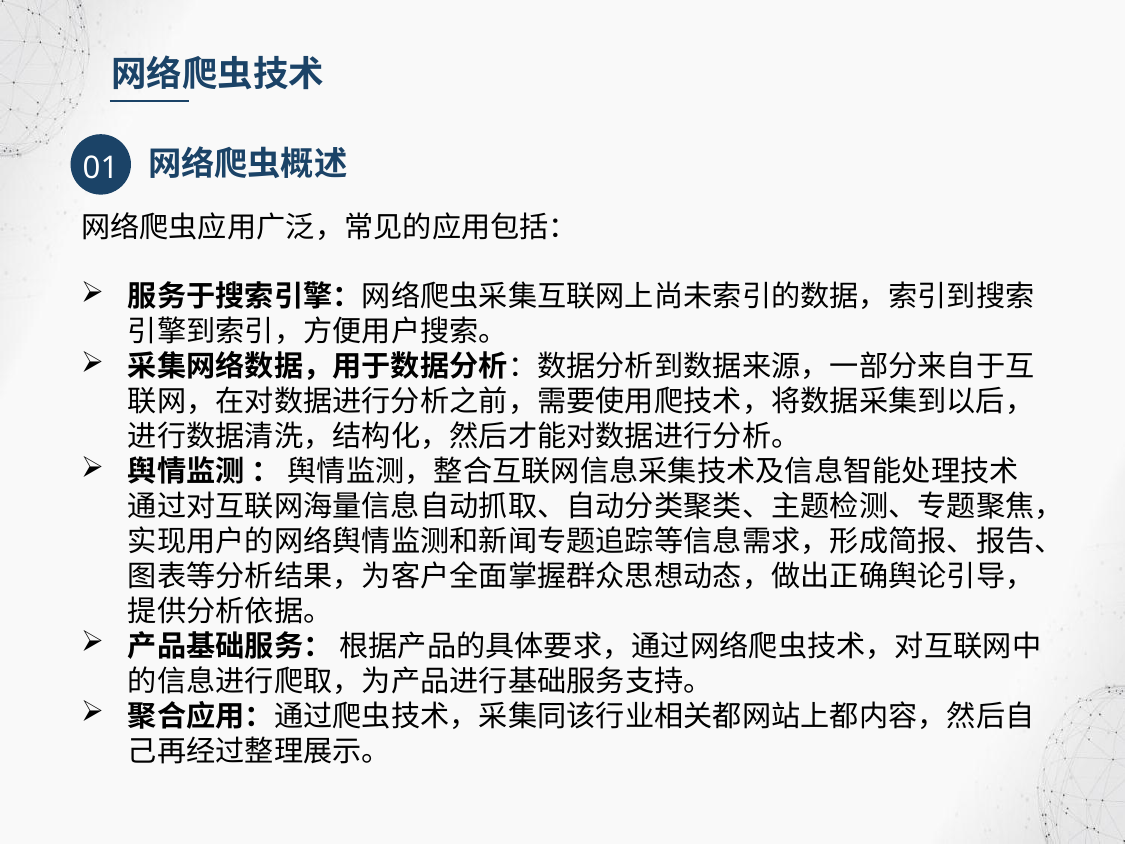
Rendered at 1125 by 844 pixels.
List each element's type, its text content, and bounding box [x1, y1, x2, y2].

text_box 网络爬虫应用广泛，常见的应用包括： 服务于搜索引擎：网络爬虫采集互联网上尚未索引的数据，索引到搜索引擎到索引，方便用户搜索。 采集网络数据，用于数据分析：数据分析到数据来源，一部分来自于互联网，在对数据进行分析之前，需要使用爬技术，将数据采集到以后，进行数据清洗，结构化，然后才能对数据进行分析。 舆情监测 ： 舆情监测，整合互联网信息采集技术及信息智能处理技术通过对互联网海量信息自动抓取、自动分类聚类、主题检测、专题聚焦，实现用户的网络舆情监测和新闻专题追踪等信息需求，形成简报、报告、图表等分析结果，为客户全面掌握群众思想动态，做出正确舆论引导，提供分析依据。 产品基础服务： 根据产品的具体要求，通过网络爬虫技术，对互联网中的信息进行爬取，为产品进行基础服务支持。 聚合应用：通过爬虫技术，采集同该行业相关都网站上都内容，然后自己再经过整理展示。 [66, 200, 1060, 775]
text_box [63, 134, 361, 195]
picture [0, 0, 1125, 844]
text_box 网络爬虫技术 [100, 45, 406, 99]
